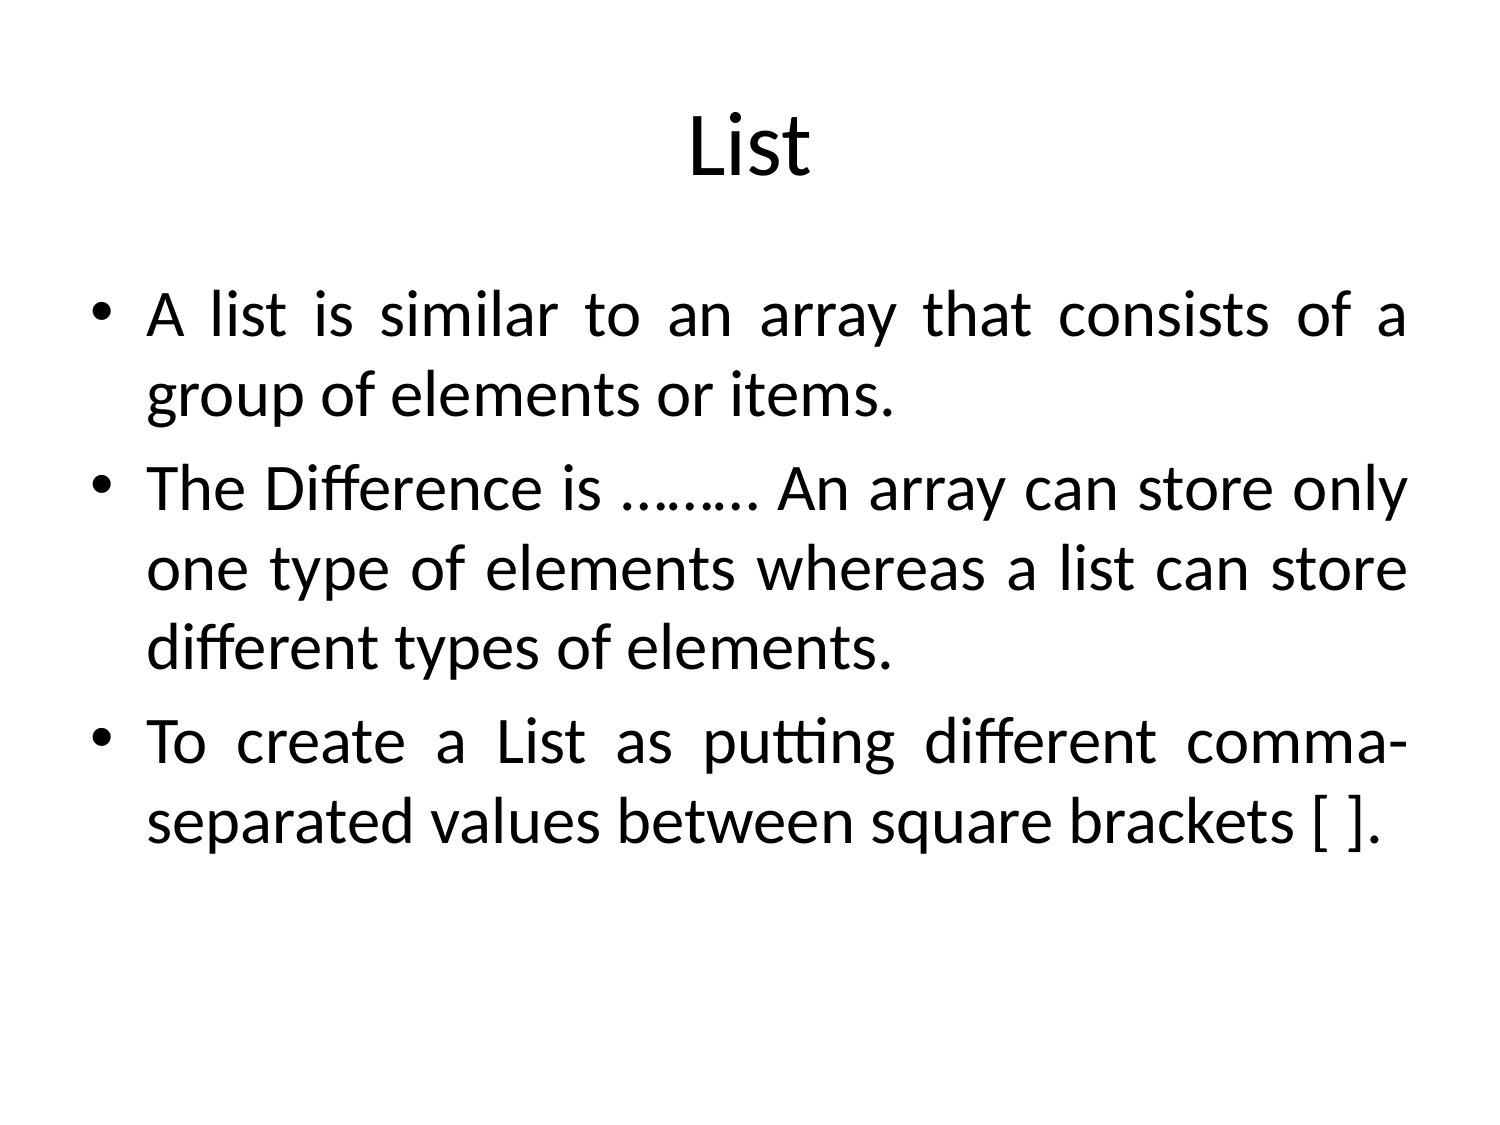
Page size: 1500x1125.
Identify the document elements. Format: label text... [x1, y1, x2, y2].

title List [75, 45, 1425, 233]
list A list is similar to an array that consists of a group of elements or items. The Difference is ……… An array can store only one type of elements whereas a list can store different types of elements. To create a List as putting different comma-separated values between square brackets [ ]. [75, 262, 1425, 1005]
